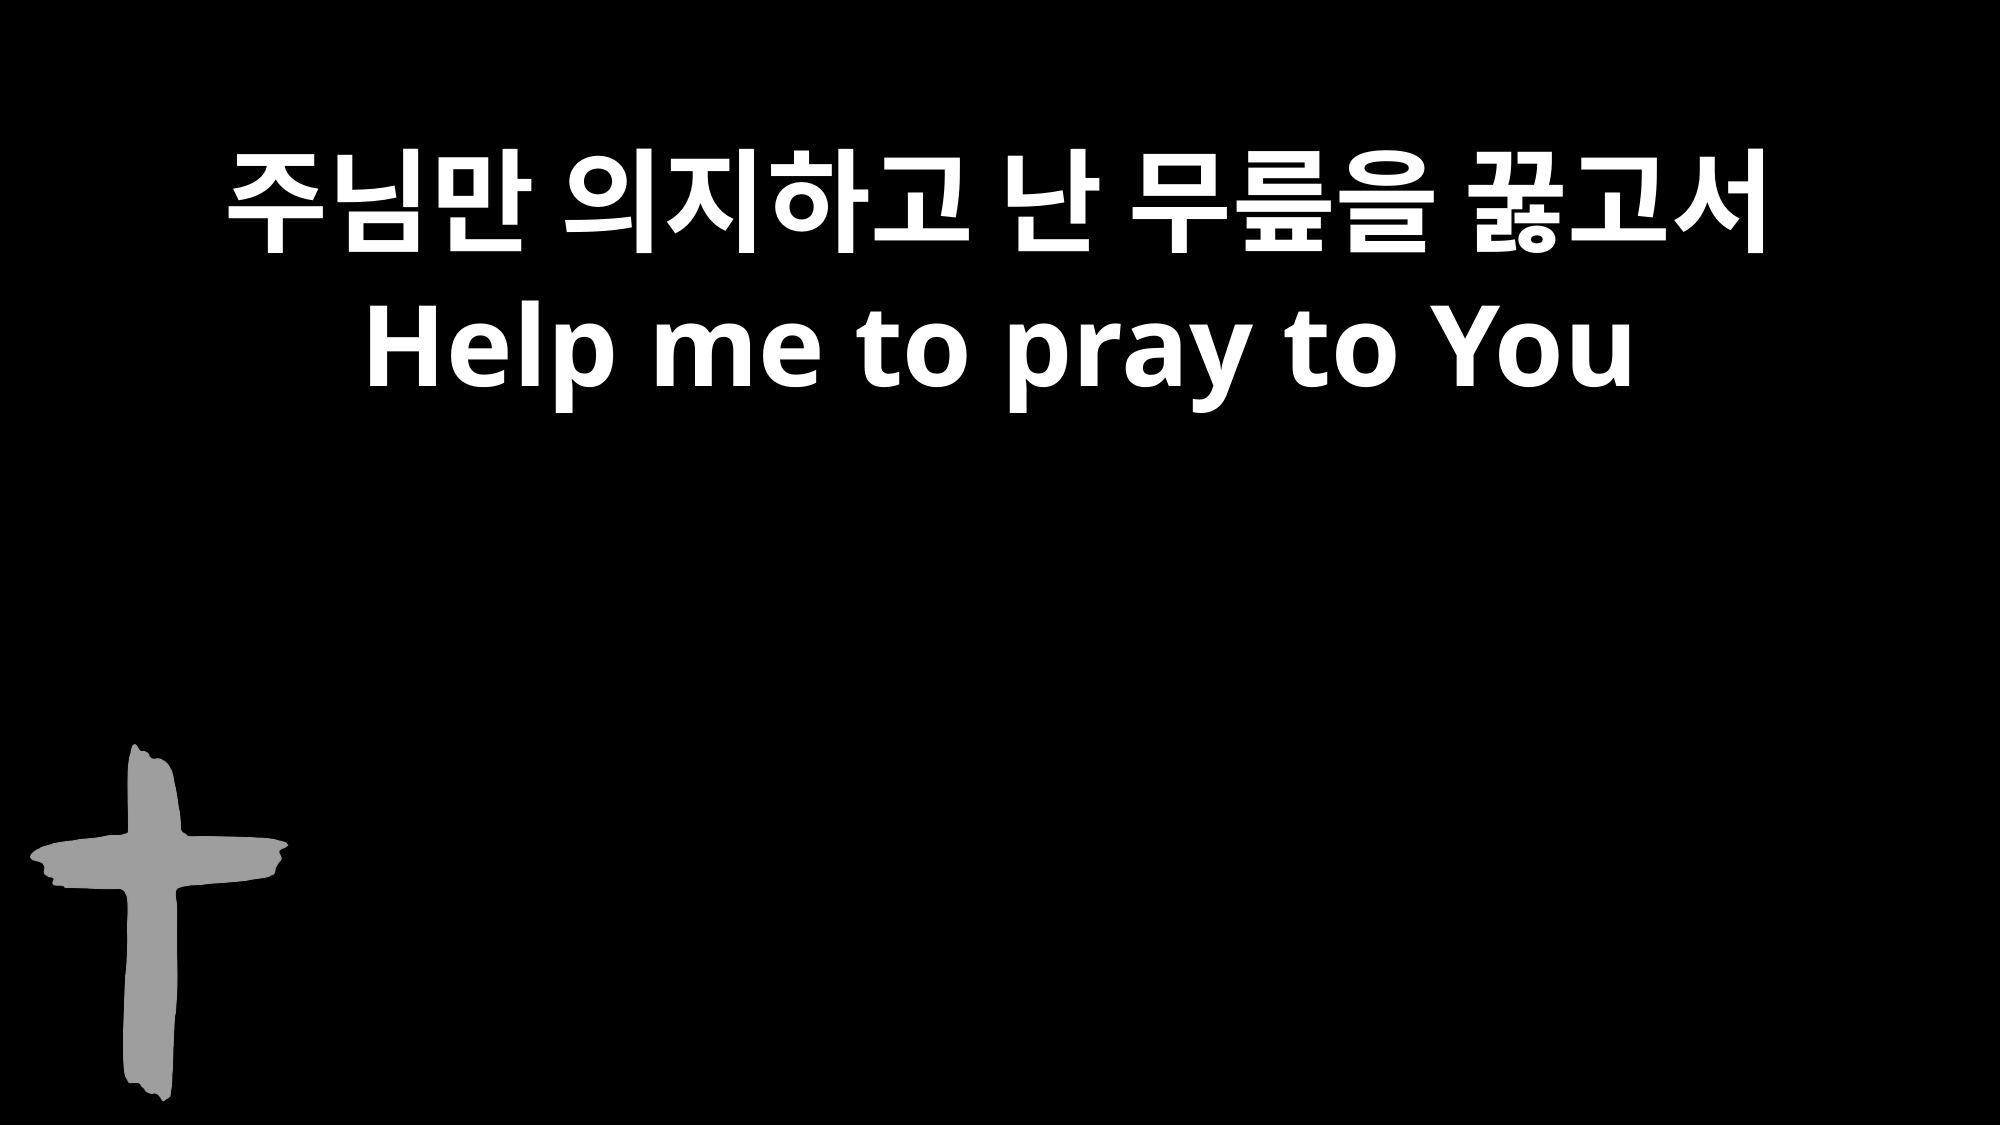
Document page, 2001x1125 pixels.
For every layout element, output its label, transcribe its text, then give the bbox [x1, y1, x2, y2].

picture [29, 743, 289, 1102]
list 주님만 의지하고 난 무릎을 꿇고서 Help me to pray to You [0, 139, 2000, 456]
